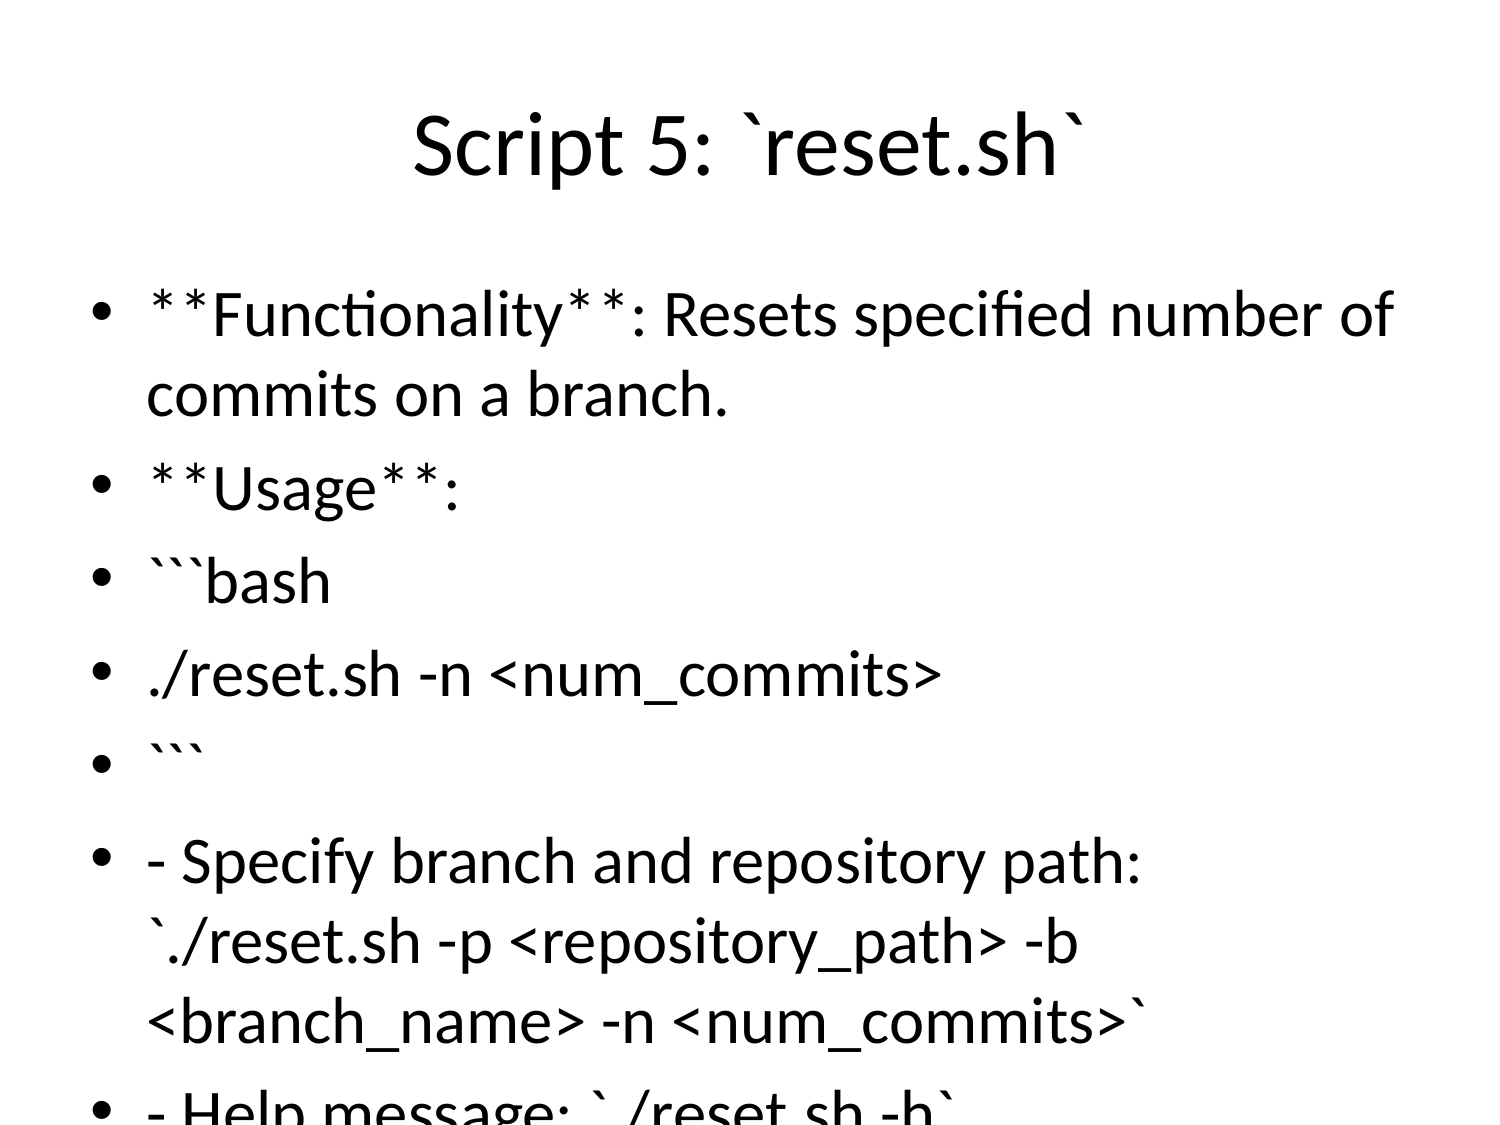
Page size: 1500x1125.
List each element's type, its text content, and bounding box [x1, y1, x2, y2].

list **Functionality**: Resets specified number of commits on a branch. **Usage**: ```bash ./reset.sh -n <num_commits> ``` - Specify branch and repository path: `./reset.sh -p <repository_path> -b <branch_name> -n <num_commits>` - Help message: `./reset.sh -h` [75, 262, 1425, 1005]
title Script 5: `reset.sh` [75, 45, 1425, 233]
